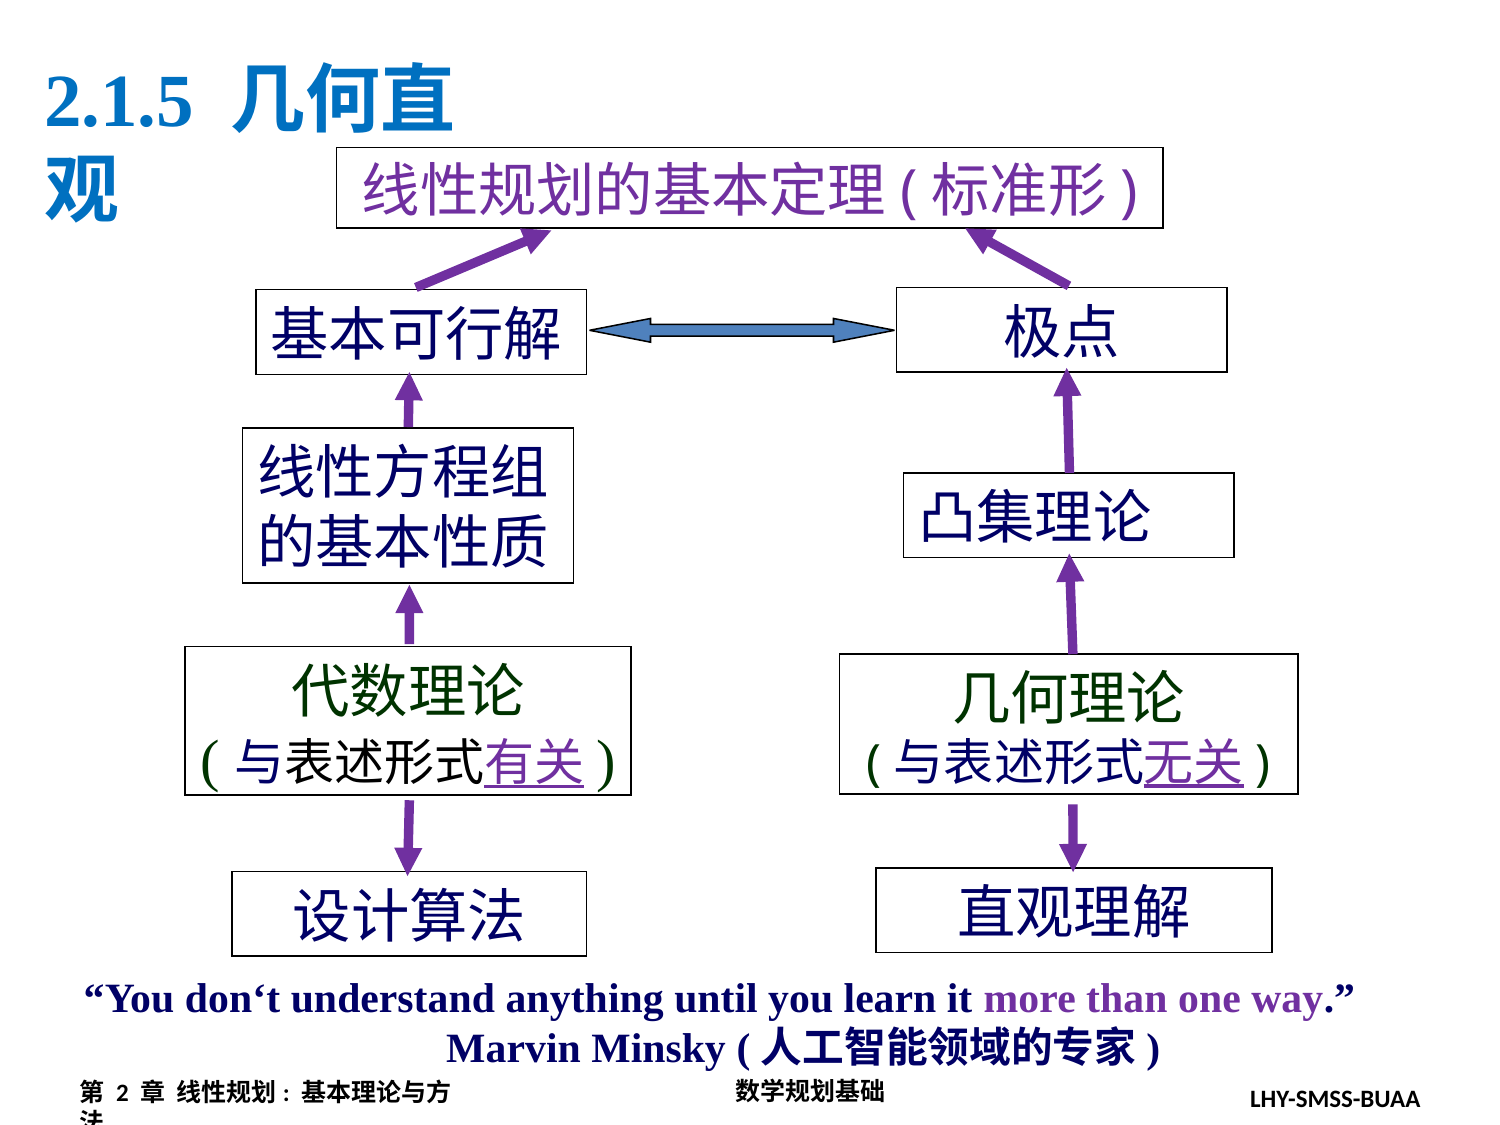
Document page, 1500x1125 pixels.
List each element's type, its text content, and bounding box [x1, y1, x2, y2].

text_box [636, 318, 834, 343]
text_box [839, 228, 1299, 955]
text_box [184, 230, 632, 959]
text_box “You don‘t understand anything until you learn it more than one way.” Marvin Minsky (人工智能领域的专家) [64, 963, 1448, 1079]
text_box 2.1.5 几何直观 [29, 43, 538, 239]
text_box 线性规划的基本定理(标准形) [336, 147, 1164, 229]
